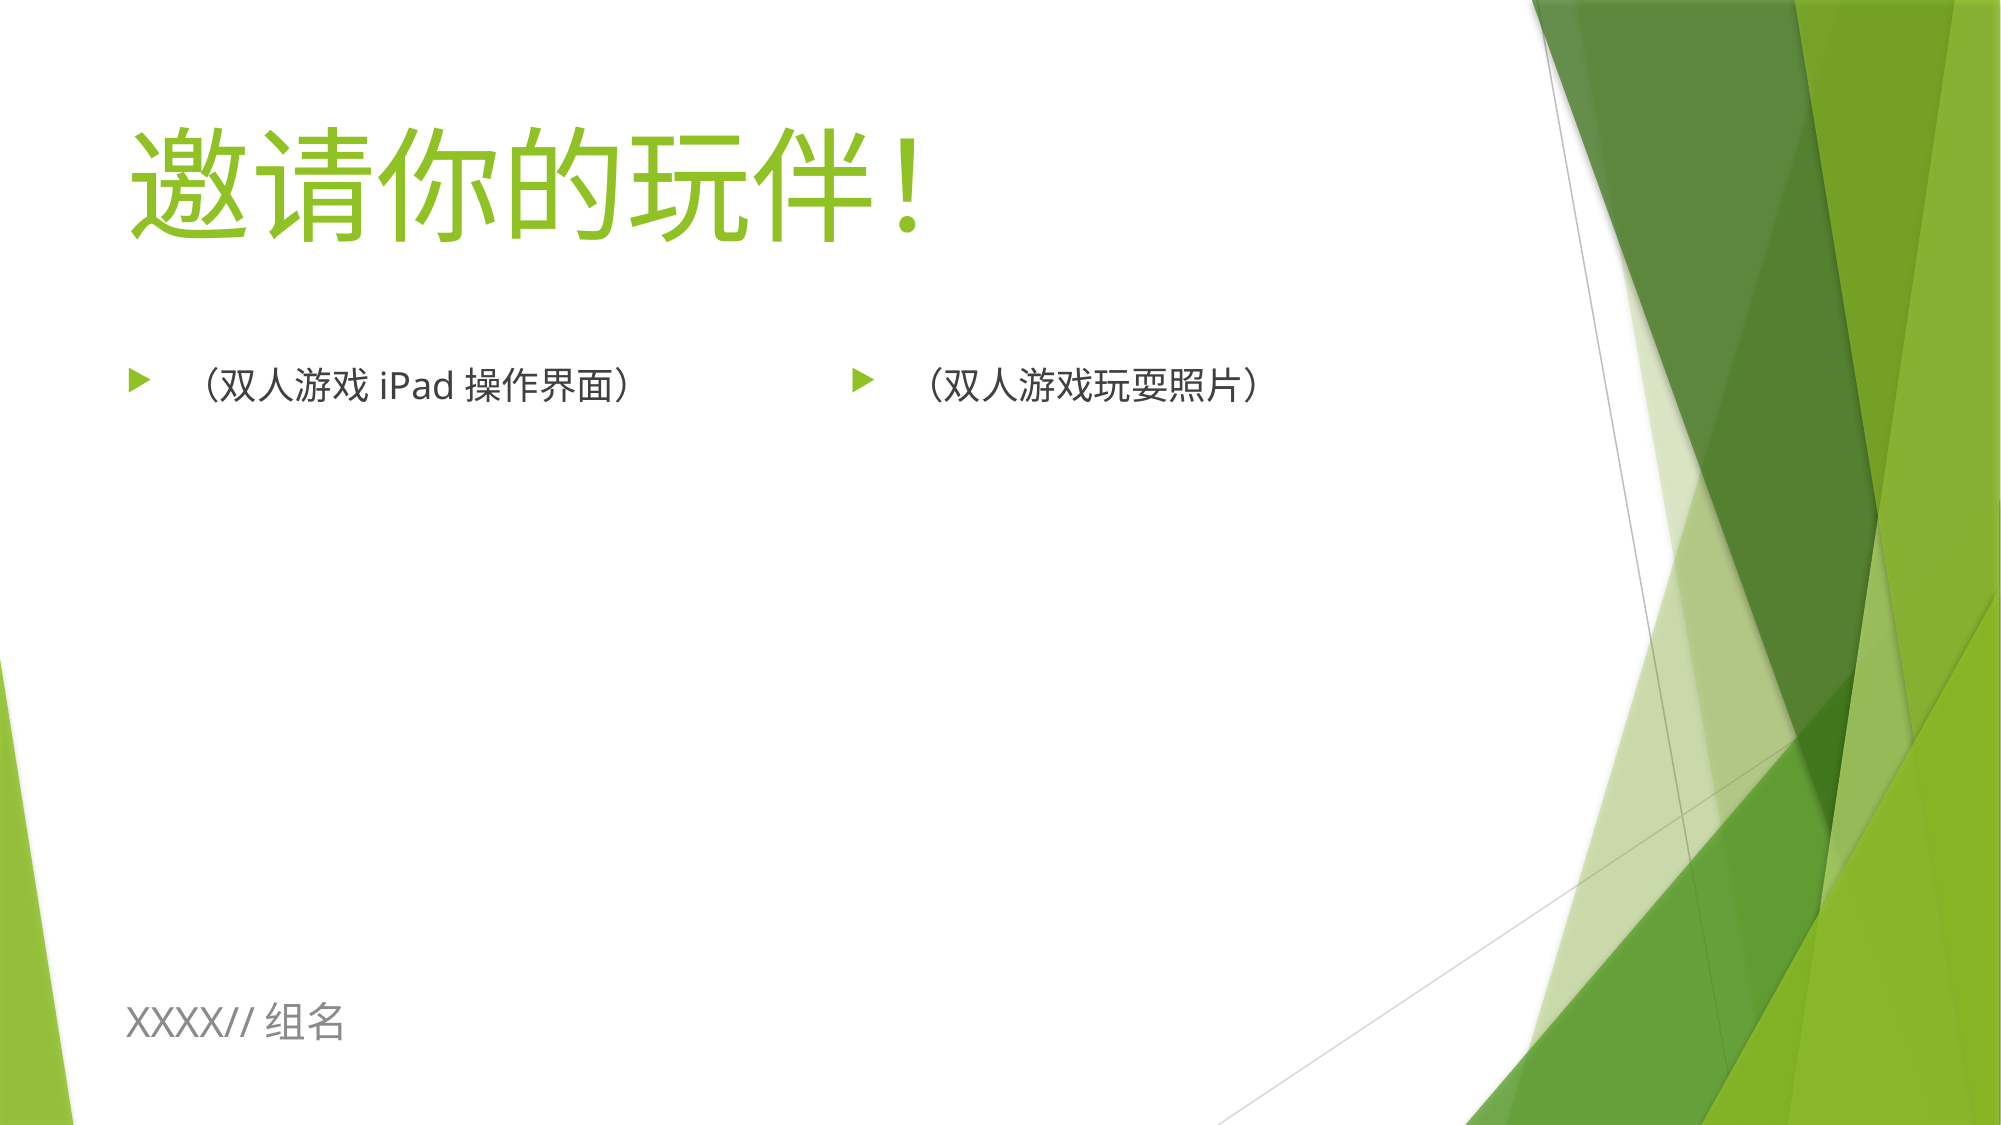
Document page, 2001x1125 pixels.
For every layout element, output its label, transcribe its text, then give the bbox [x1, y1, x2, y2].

title 邀请你的玩伴！ [111, 99, 1522, 317]
list （双人游戏玩耍照片） [834, 354, 1522, 992]
list （双人游戏iPad操作界面） [111, 354, 798, 991]
footer XXXX//组名 [111, 991, 1145, 1051]
